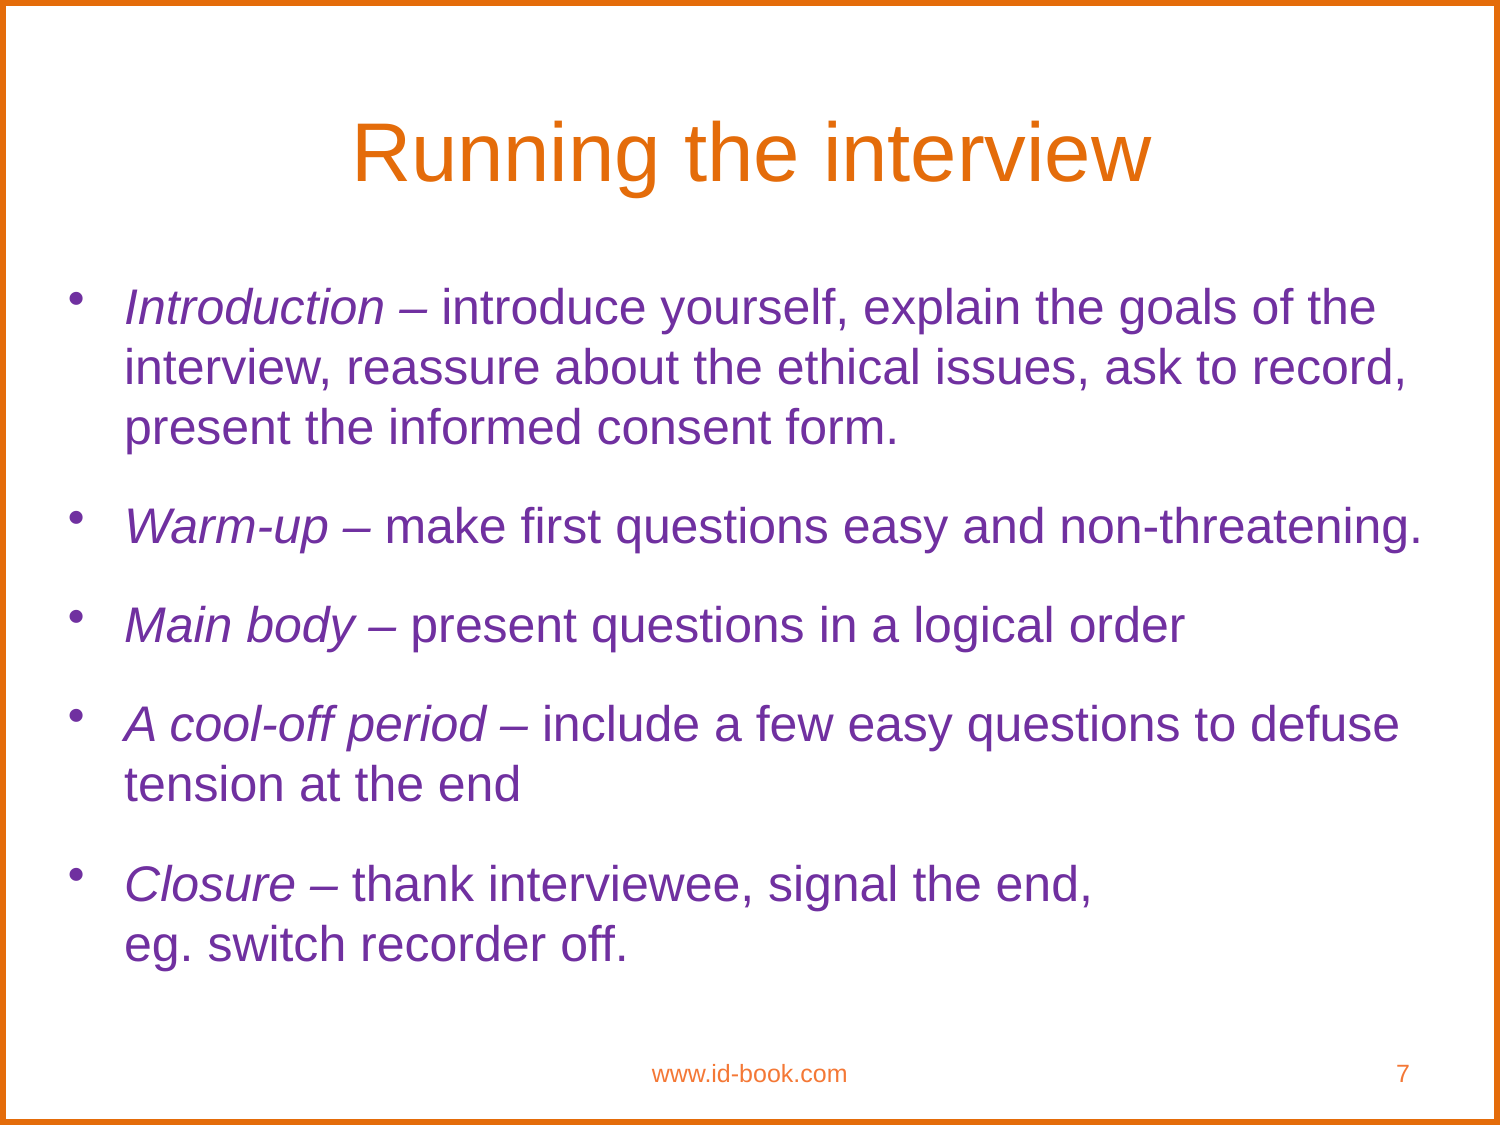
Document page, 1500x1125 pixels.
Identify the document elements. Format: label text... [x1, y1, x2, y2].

slide_number 7 [1074, 1042, 1425, 1103]
text_box Introduction – introduce yourself, explain the goals of the interview, reassure about the ethical issues, ask to record, present the informed consent form. Warm-up – make first questions easy and non-threatening. Main body – present questions in a logical order A cool-off period – include a few easy questions to defuse tension at the end Closure – thank interviewee, signal the end, eg. switch recorder off. [53, 267, 1441, 1080]
text_box Running the interview [113, 54, 1389, 243]
footer www.id-book.com [512, 1042, 988, 1103]
